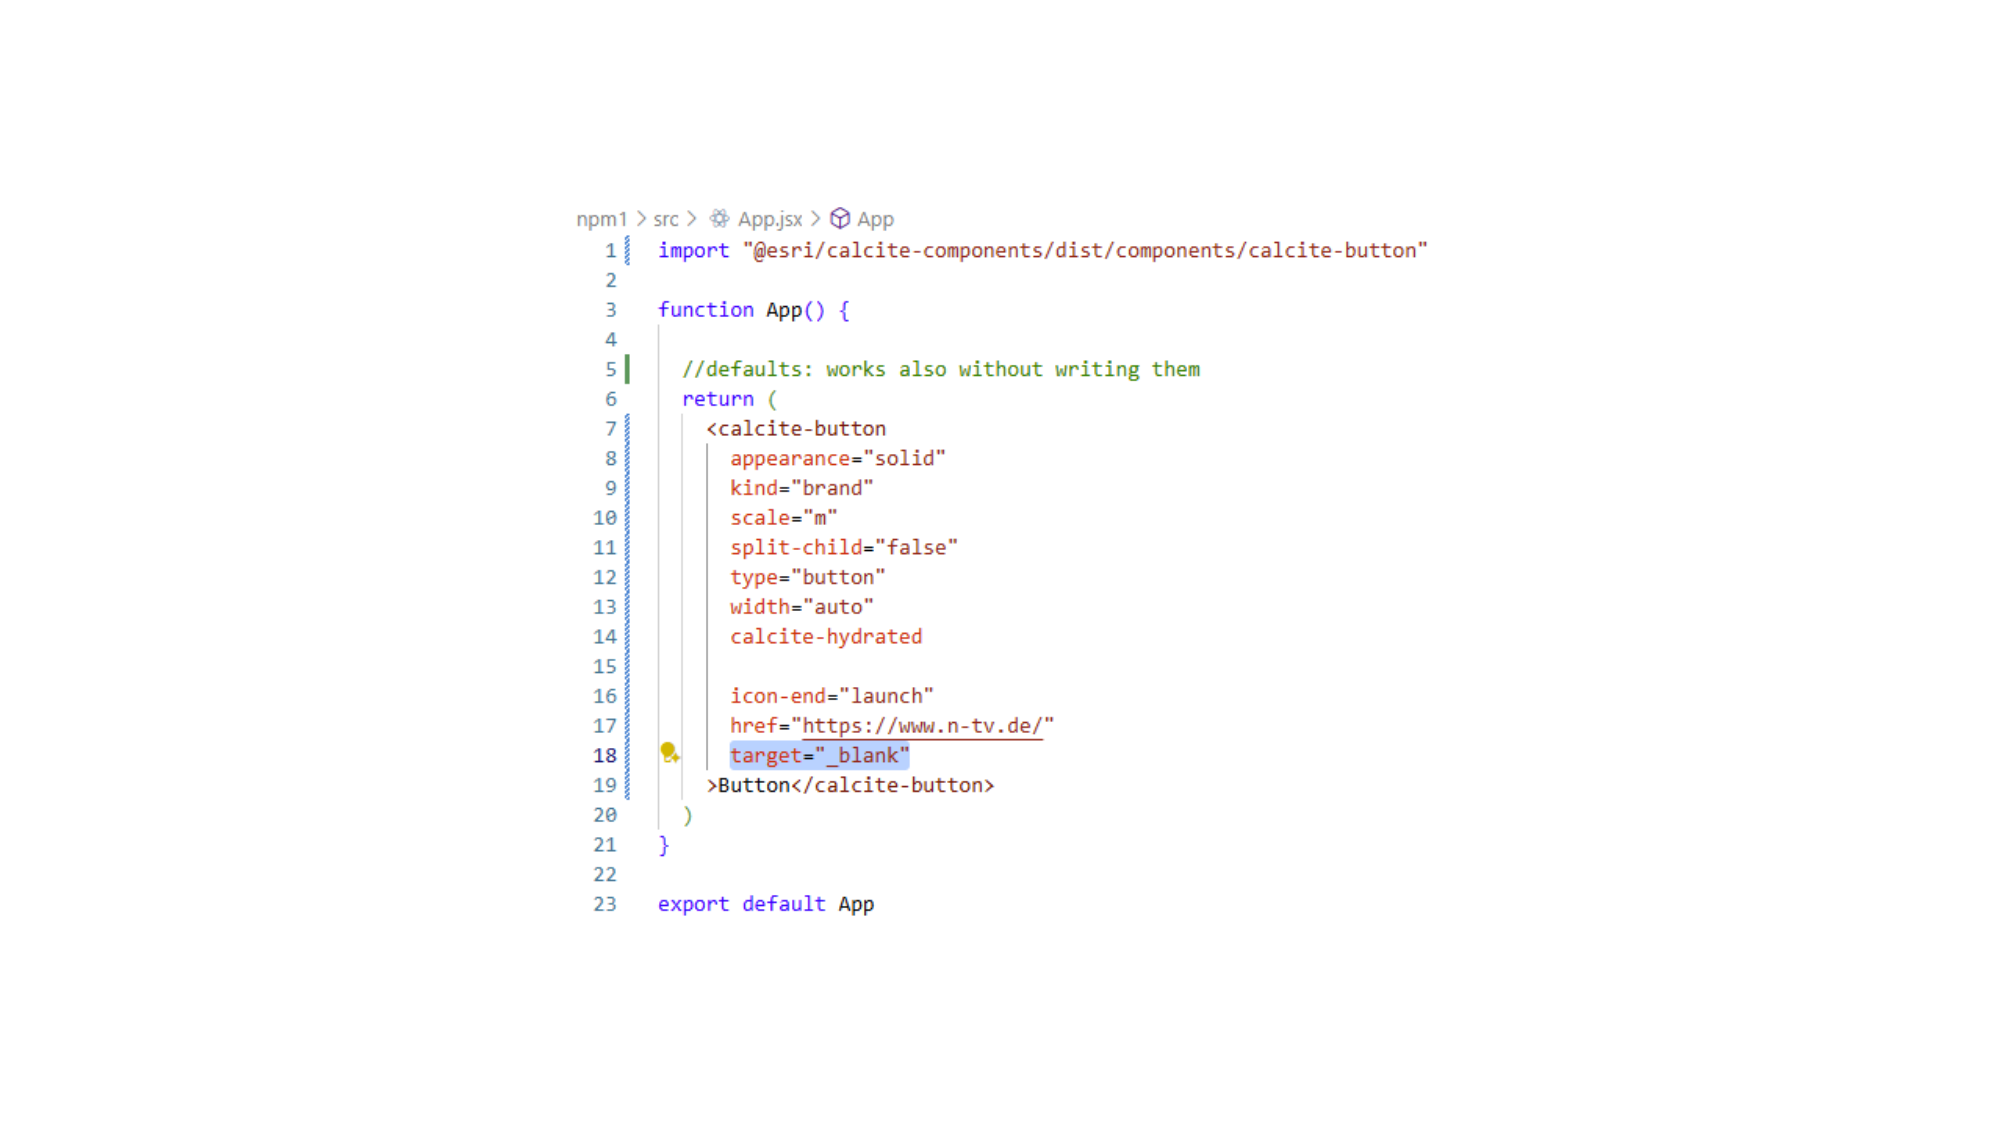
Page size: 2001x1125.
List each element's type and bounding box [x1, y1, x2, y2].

picture [561, 205, 1439, 920]
